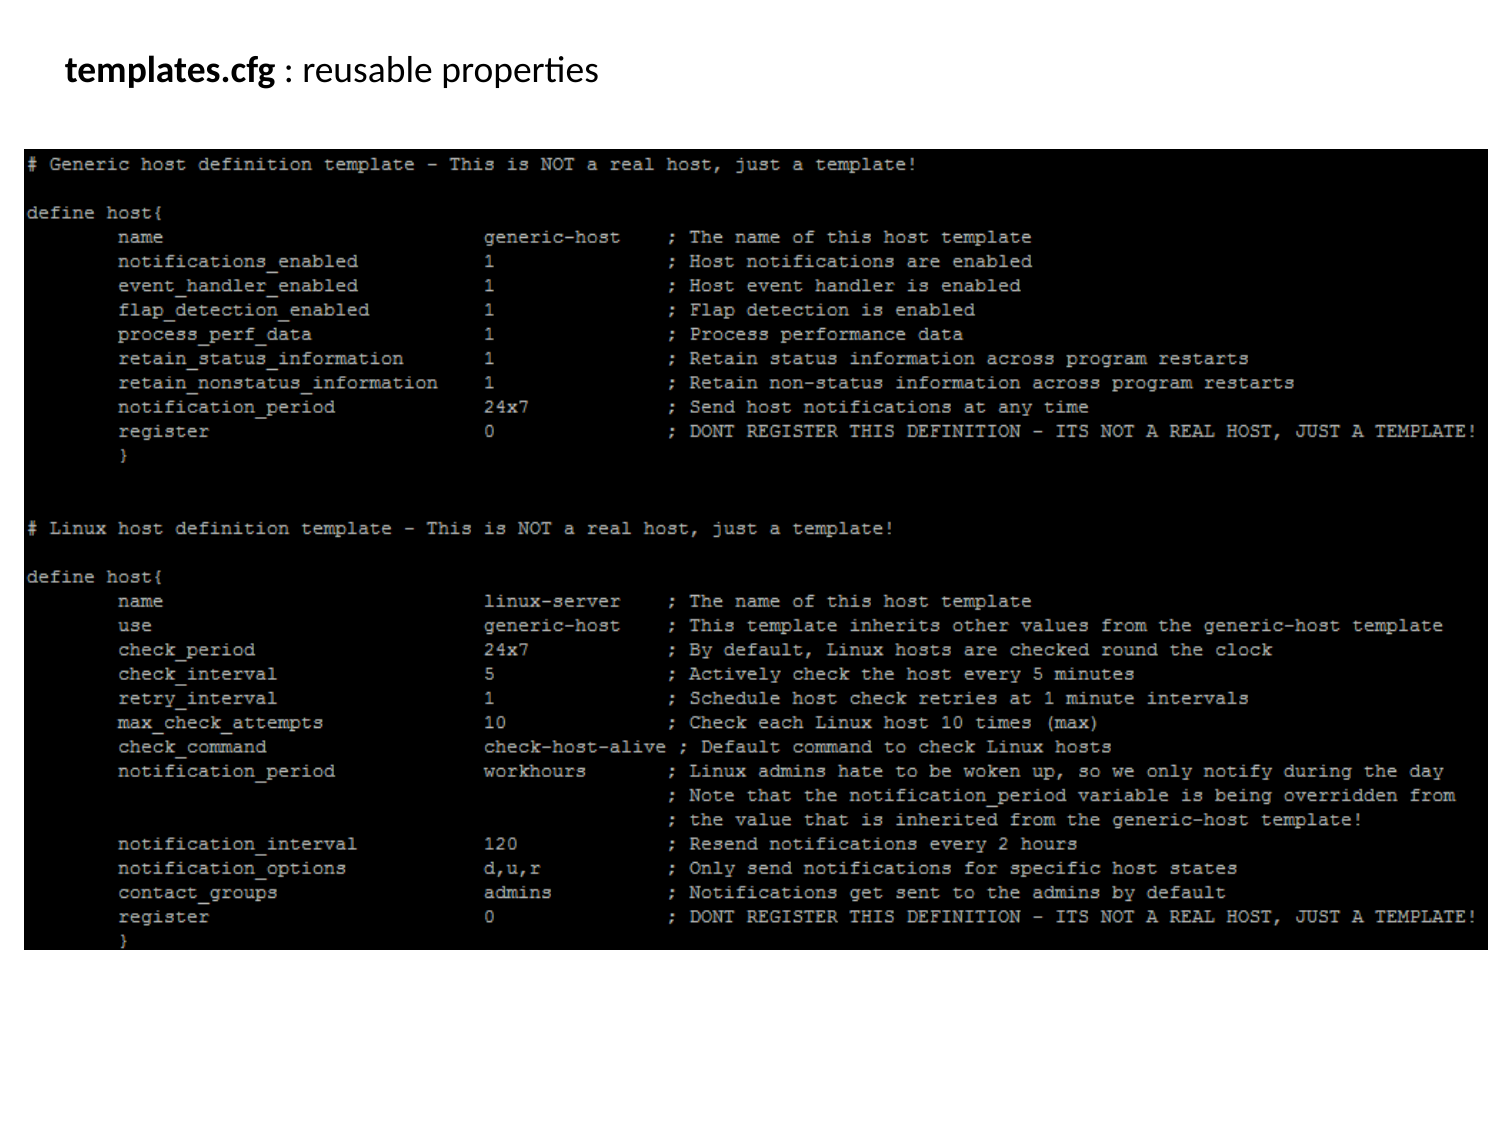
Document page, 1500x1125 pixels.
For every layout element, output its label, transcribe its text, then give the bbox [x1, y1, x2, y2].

picture [24, 149, 1488, 951]
text_box templates.cfg : reusable properties [49, 37, 1400, 98]
